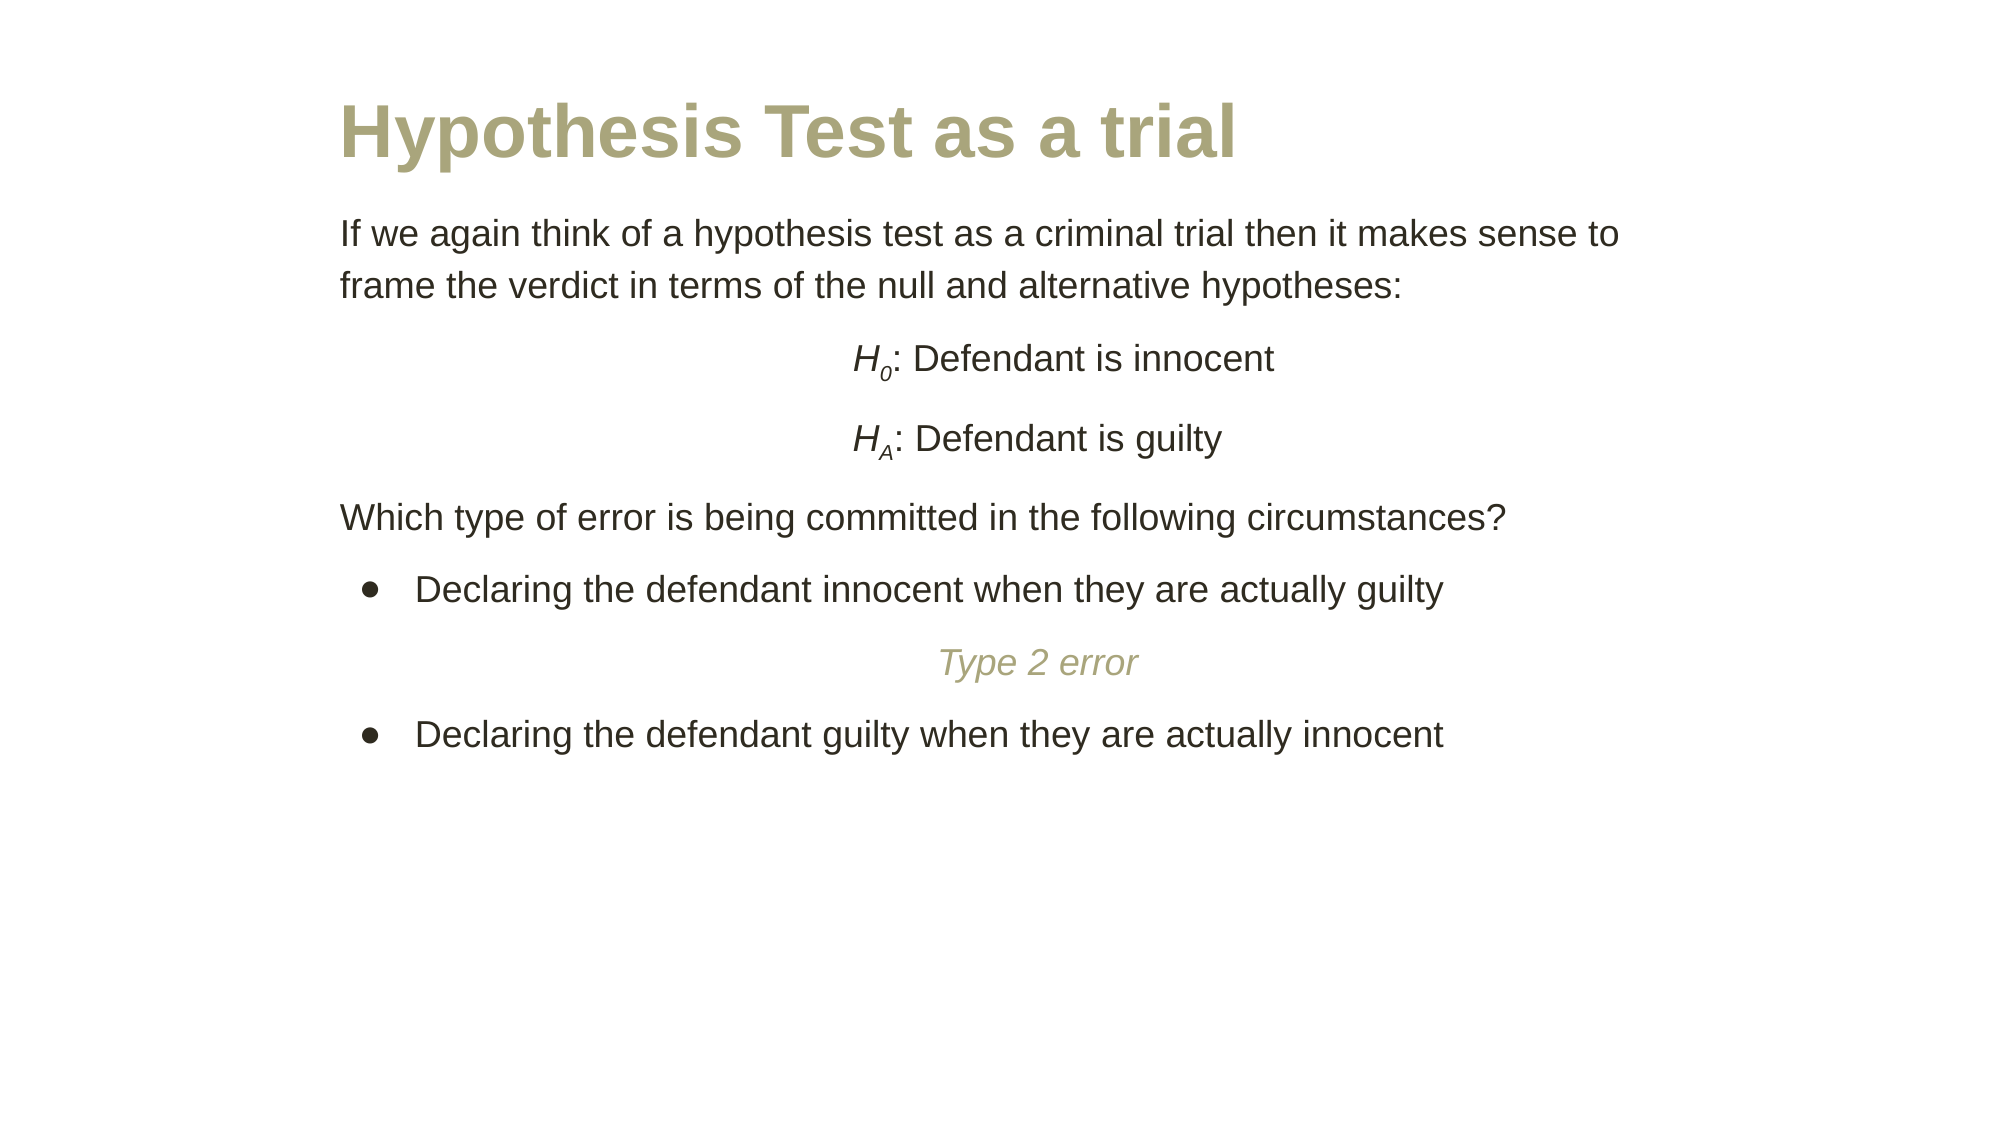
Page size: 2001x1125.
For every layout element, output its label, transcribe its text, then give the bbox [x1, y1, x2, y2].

list If we again think of a hypothesis test as a criminal trial then it makes sense to frame the verdict in terms of the null and alternative hypotheses: H0: Defendant is innocent HA: Defendant is guilty Which type of error is being committed in the following circumstances? Declaring the defendant innocent when they are actually guilty Type 2 error Declaring the defendant guilty when they are actually innocent [325, 188, 1675, 898]
title Hypothesis Test as a trial [324, 0, 1675, 188]
